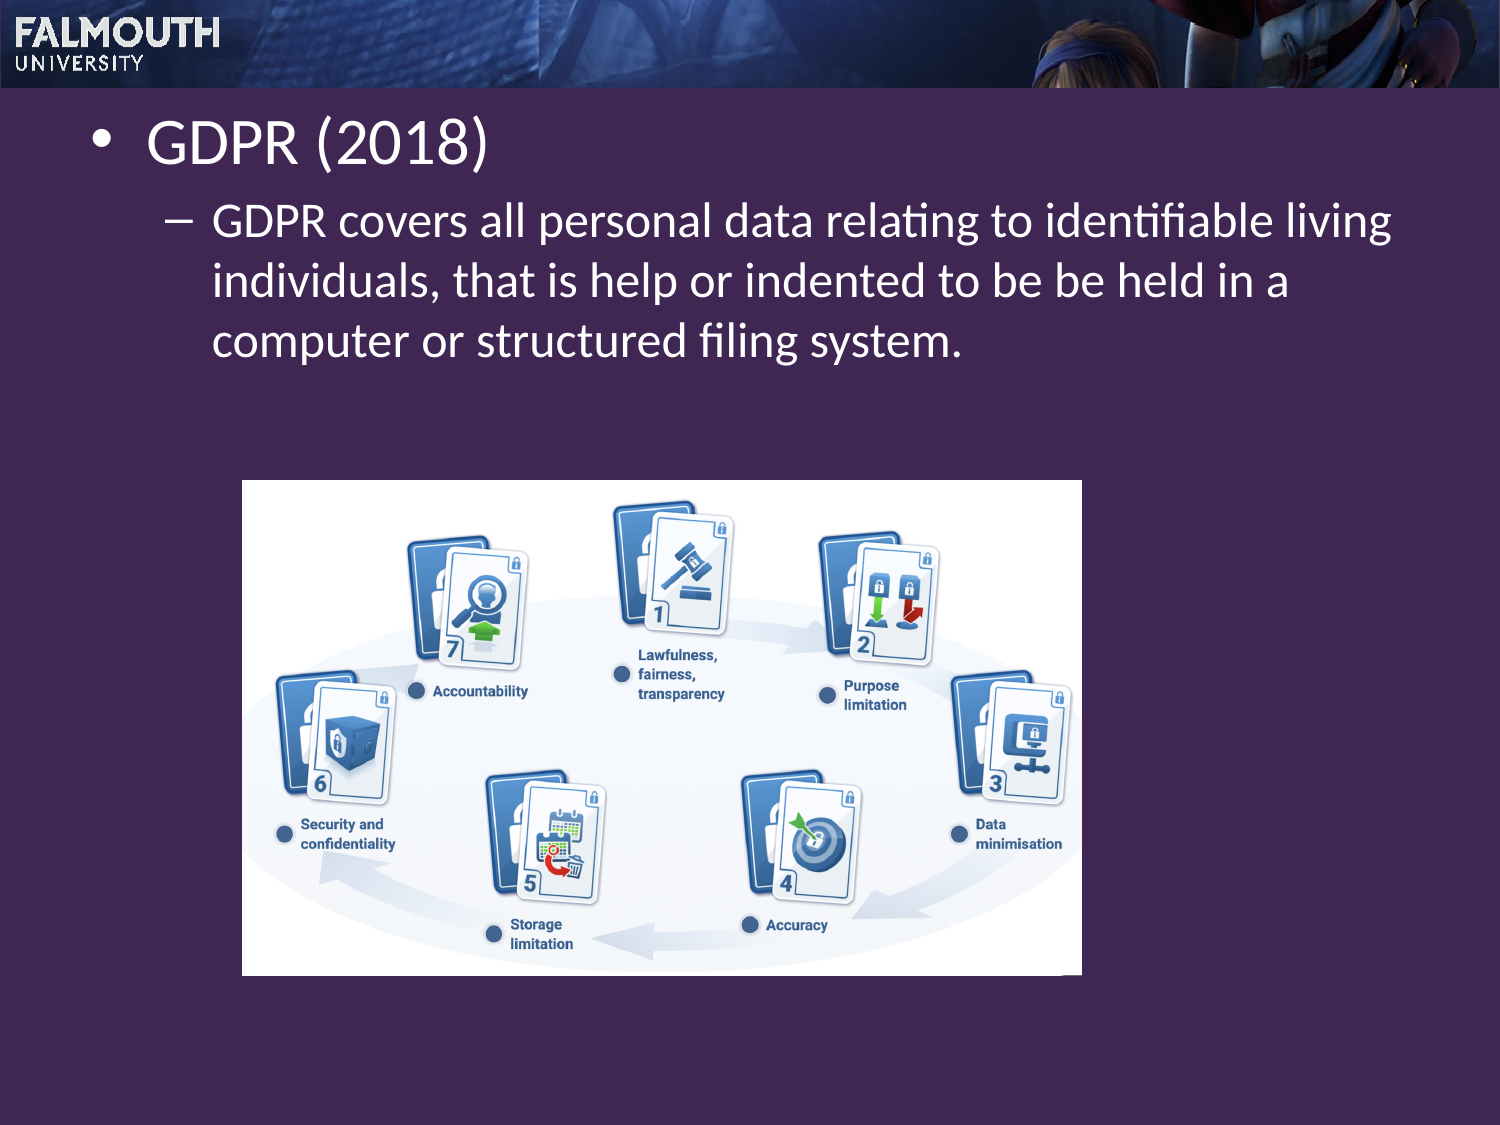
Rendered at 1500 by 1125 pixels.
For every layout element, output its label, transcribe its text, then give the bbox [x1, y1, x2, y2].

picture [241, 480, 1082, 977]
list GDPR (2018) GDPR covers all personal data relating to identifiable living individuals, that is help or indented to be be held in a computer or structured filing system. [75, 90, 1425, 1106]
picture [0, 0, 1500, 90]
